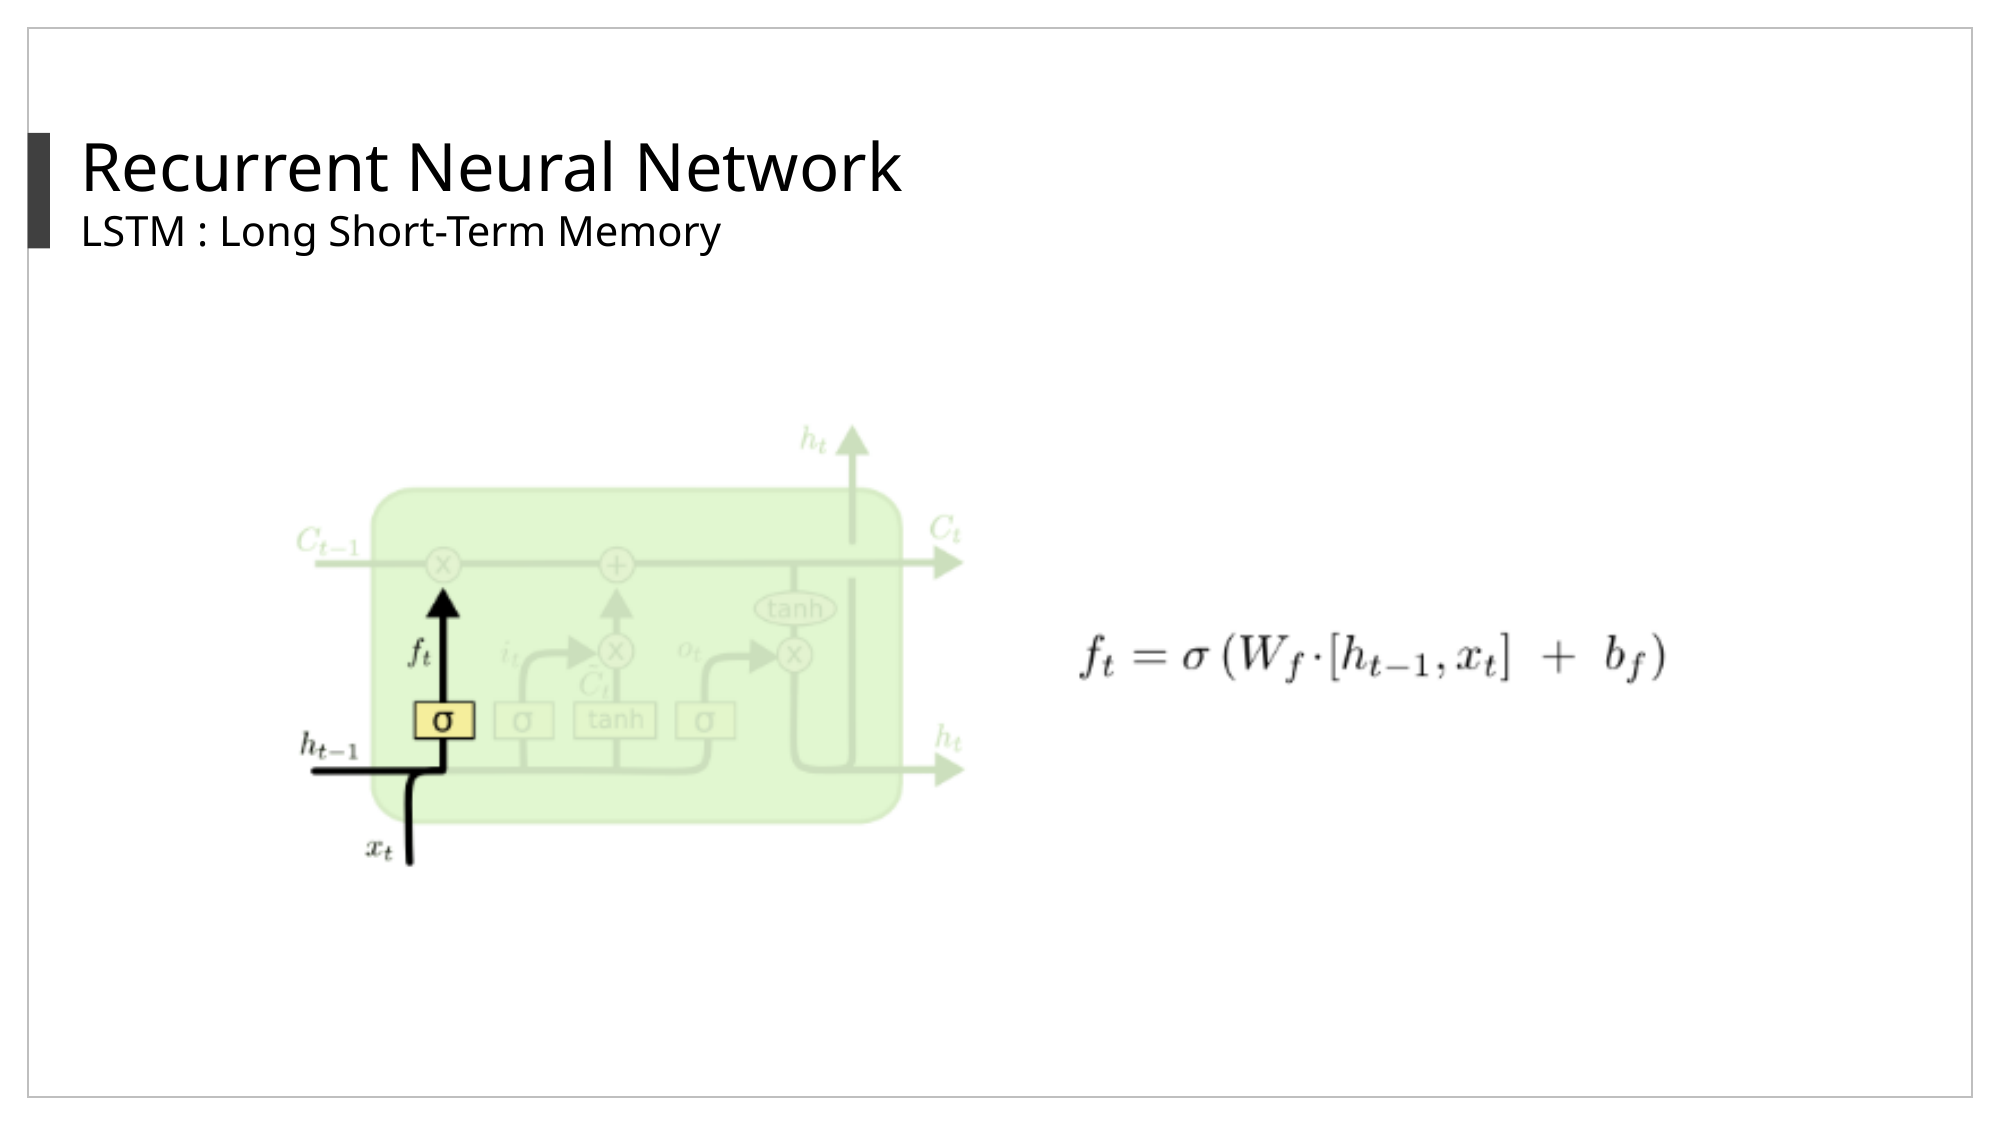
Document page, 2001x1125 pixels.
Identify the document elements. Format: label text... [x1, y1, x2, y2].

picture [240, 384, 1759, 892]
text_box [27, 132, 51, 249]
text_box Recurrent Neural Network LSTM : Long Short-Term Memory [65, 117, 1450, 263]
text_box [27, 27, 1973, 1098]
